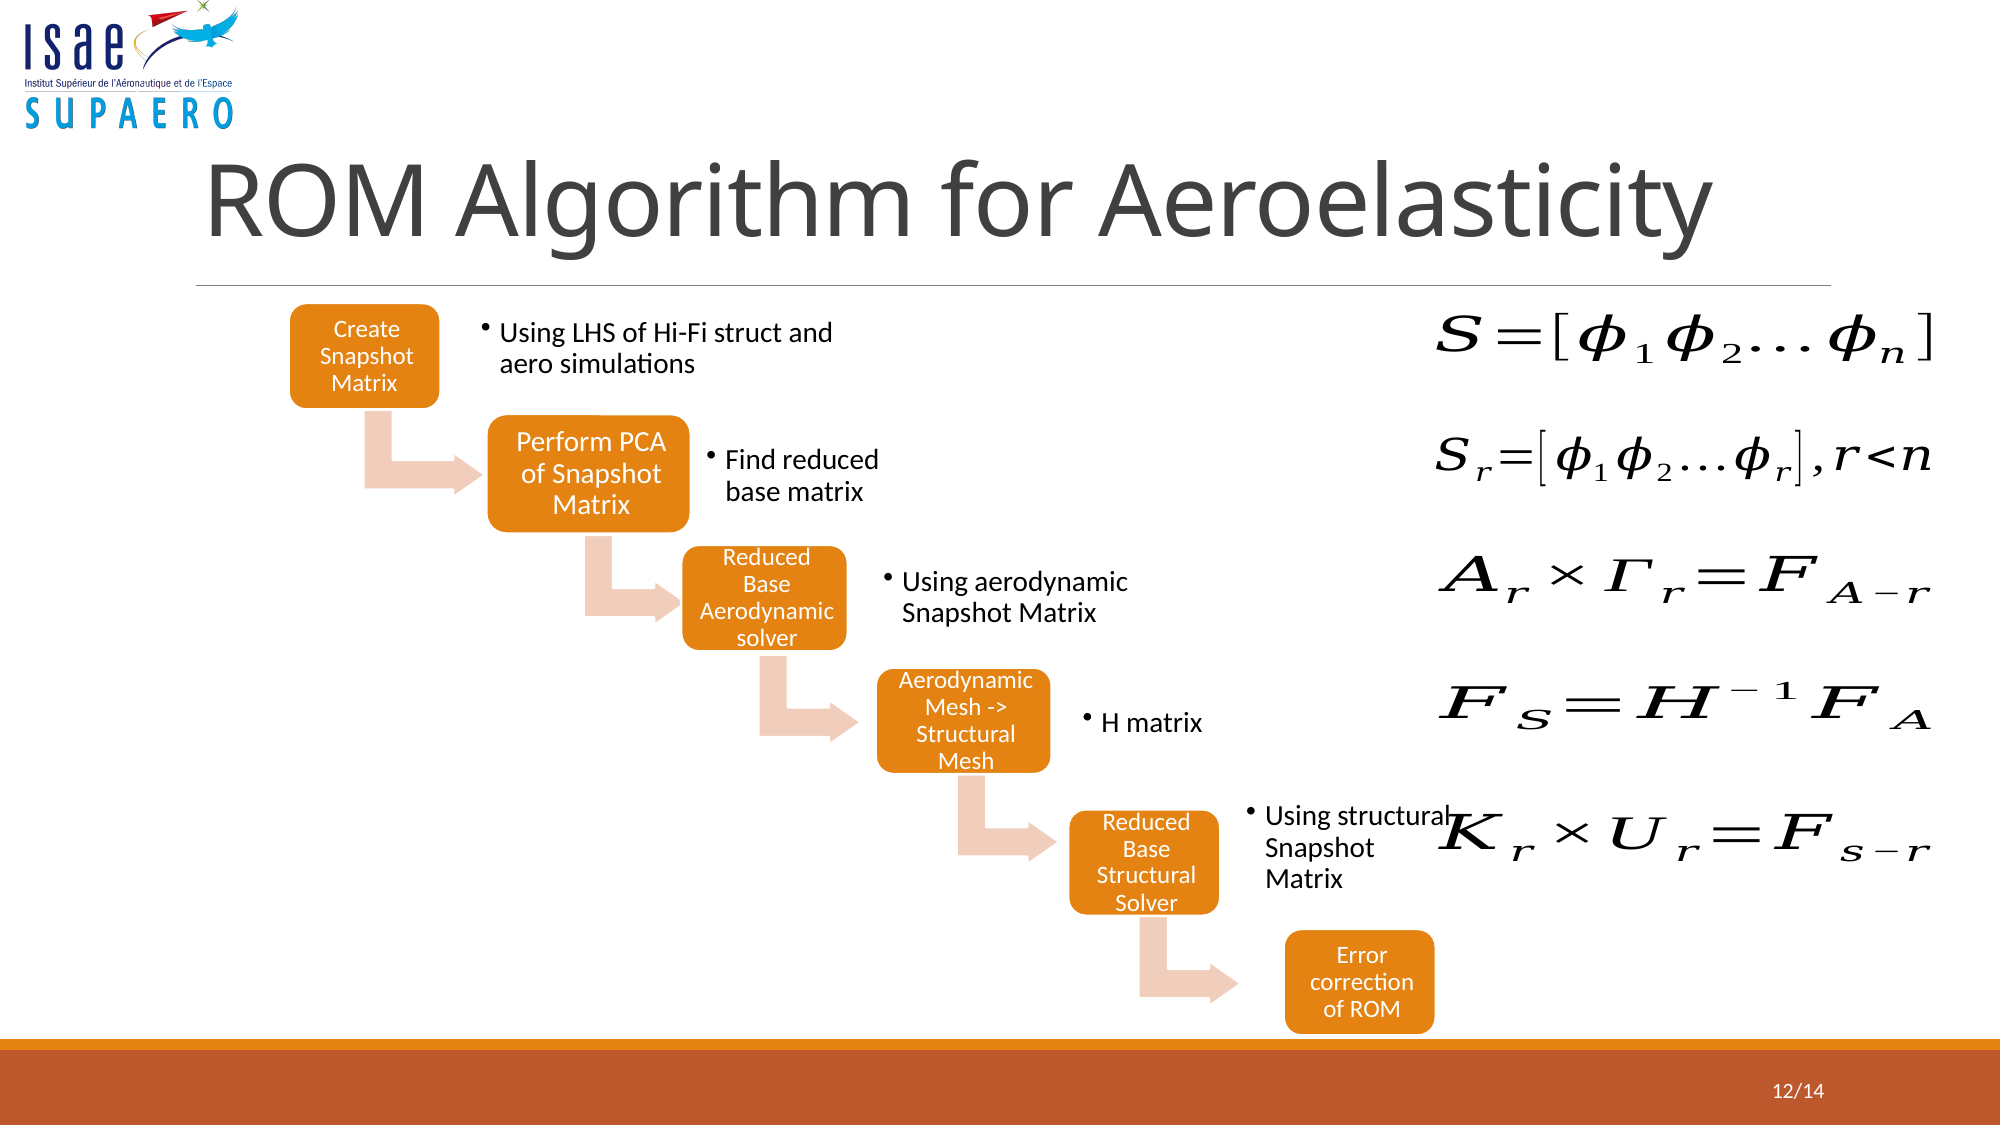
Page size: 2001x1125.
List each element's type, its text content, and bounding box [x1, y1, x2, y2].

title ROM Algorithm for Aeroelasticity [187, 109, 1813, 265]
picture [24, 0, 239, 130]
slide_number 12/14 [1624, 1059, 1840, 1120]
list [0, 297, 1813, 1041]
